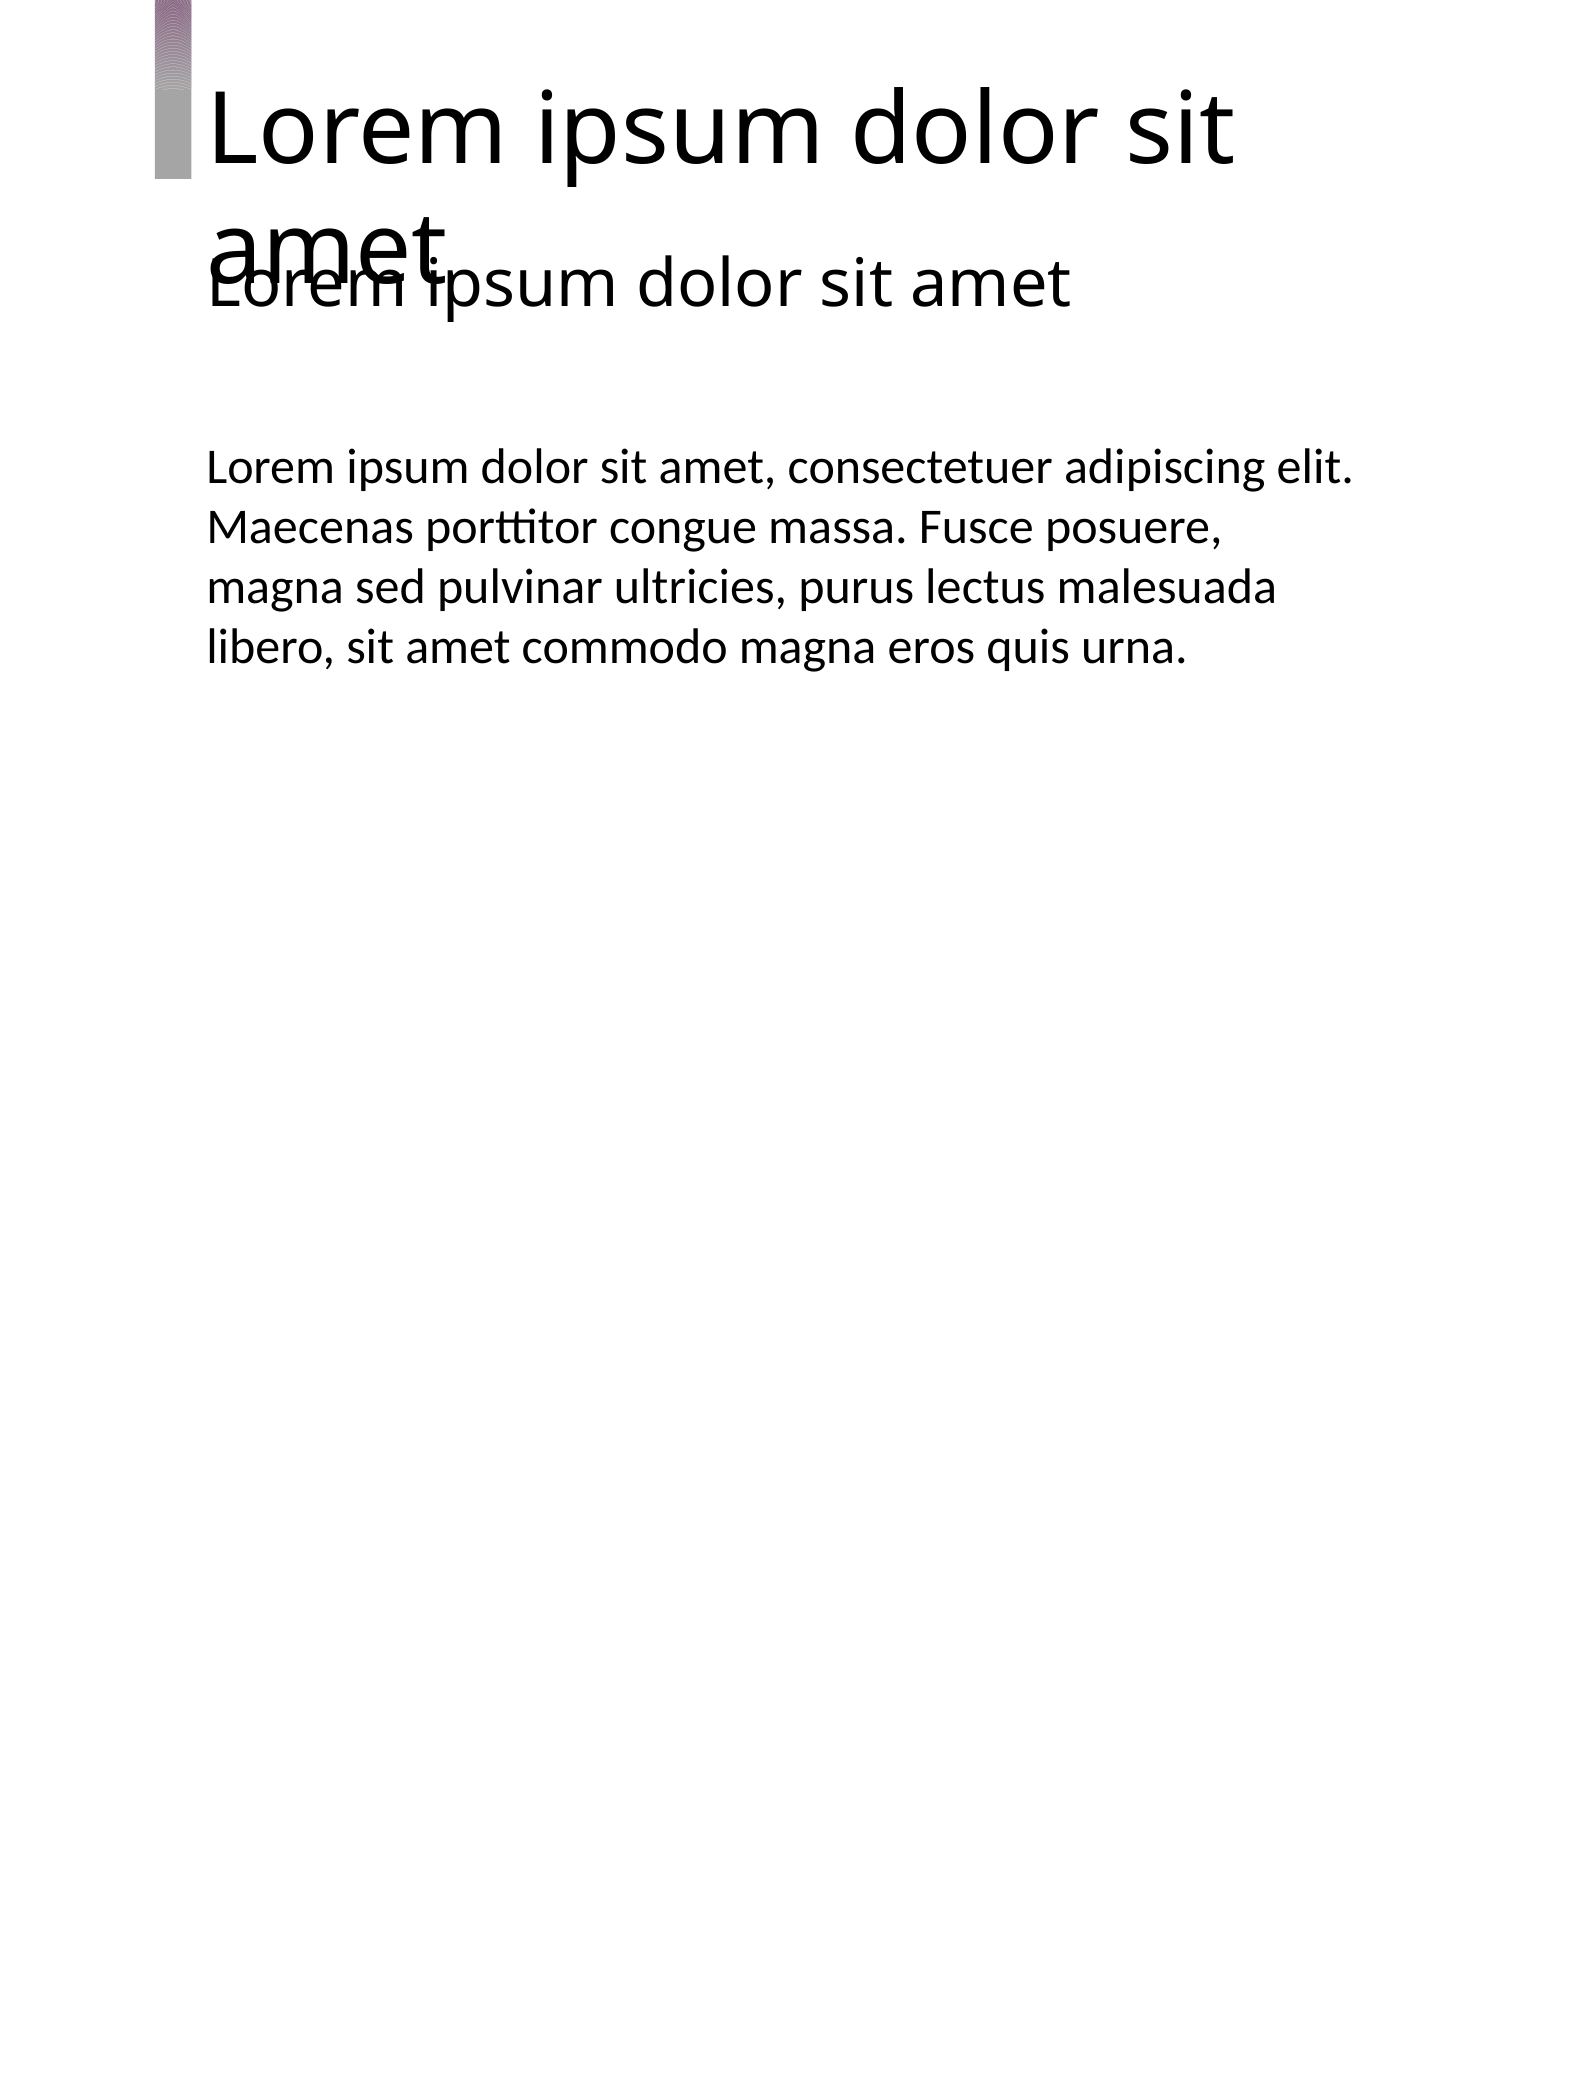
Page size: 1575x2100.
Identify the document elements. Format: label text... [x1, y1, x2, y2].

text_box Lorem ipsum dolor sit amet [191, 232, 1384, 328]
text_box [154, 0, 192, 180]
text_box Lorem ipsum dolor sit amet [191, 56, 1384, 232]
text_box Lorem ipsum dolor sit amet, consectetuer adipiscing elit. Maecenas porttitor congue massa. Fusce posuere, magna sed pulvinar ultricies, purus lectus malesuada libero, sit amet commodo magna eros quis urna. [191, 426, 1384, 742]
